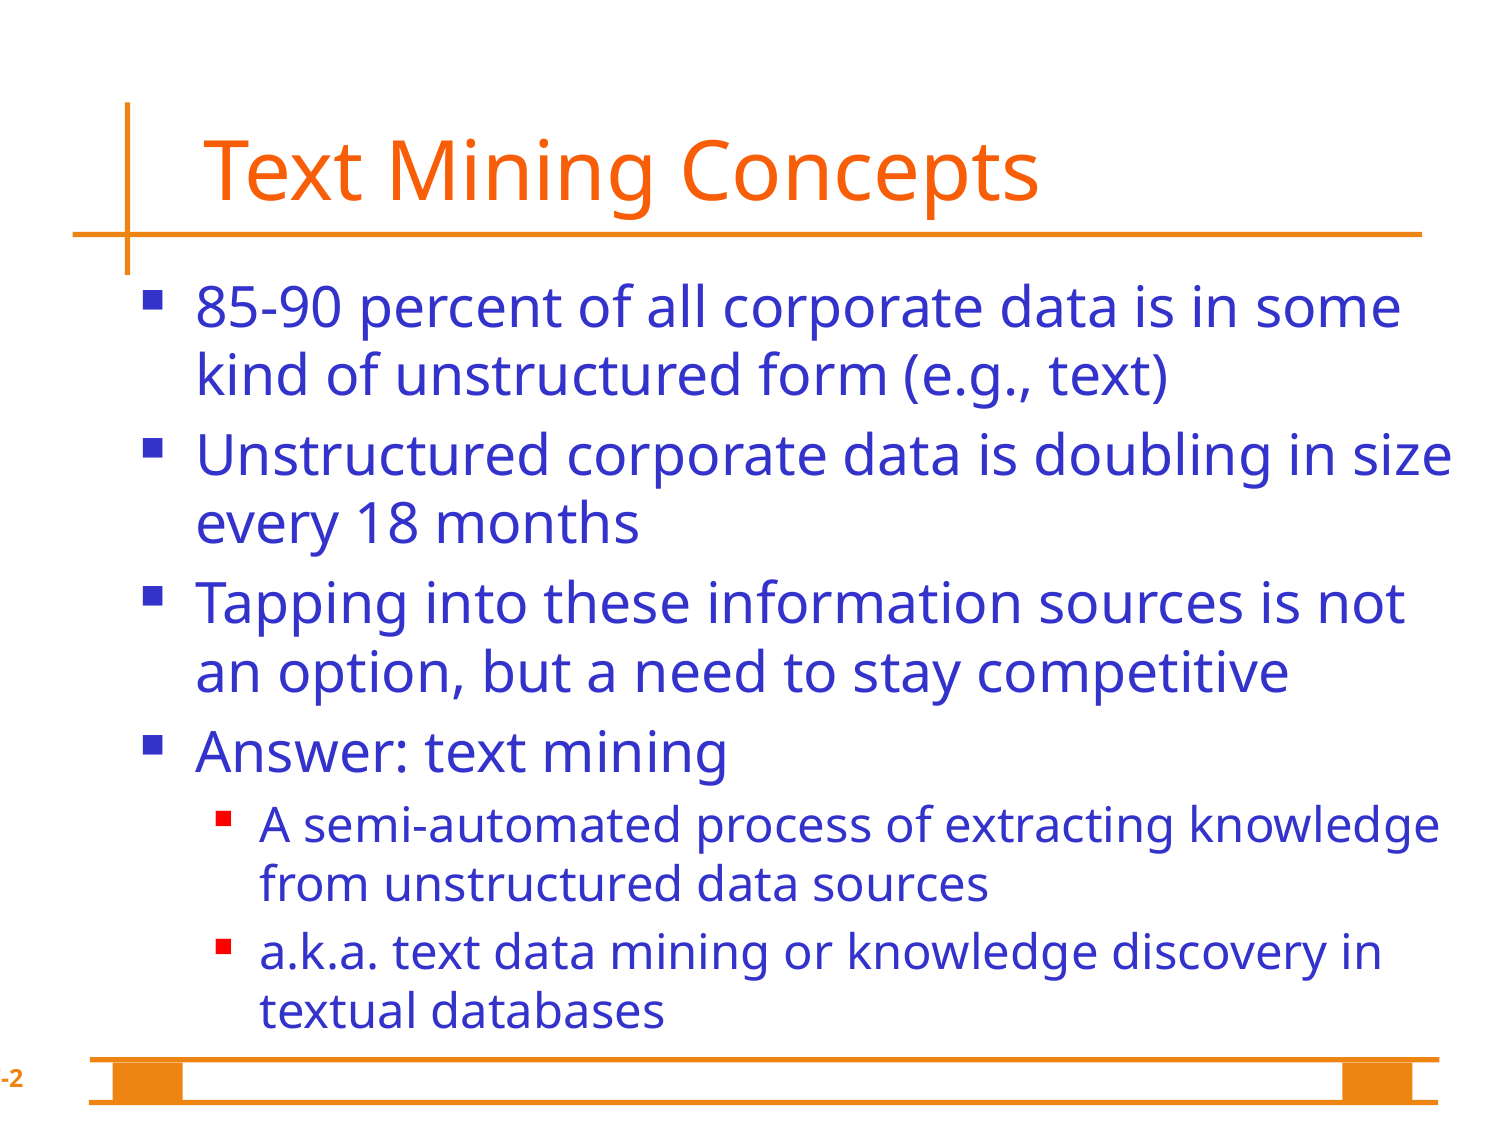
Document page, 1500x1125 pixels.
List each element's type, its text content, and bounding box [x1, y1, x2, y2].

title Text Mining Concepts [188, 37, 1468, 226]
list 85-90 percent of all corporate data is in some kind of unstructured form (e.g., text) Unstructured corporate data is doubling in size every 18 months Tapping into these information sources is not an option, but a need to stay competitive Answer: text mining A semi-automated process of extracting knowledge from unstructured data sources a.k.a. text data mining or knowledge discovery in textual databases [124, 262, 1476, 1051]
